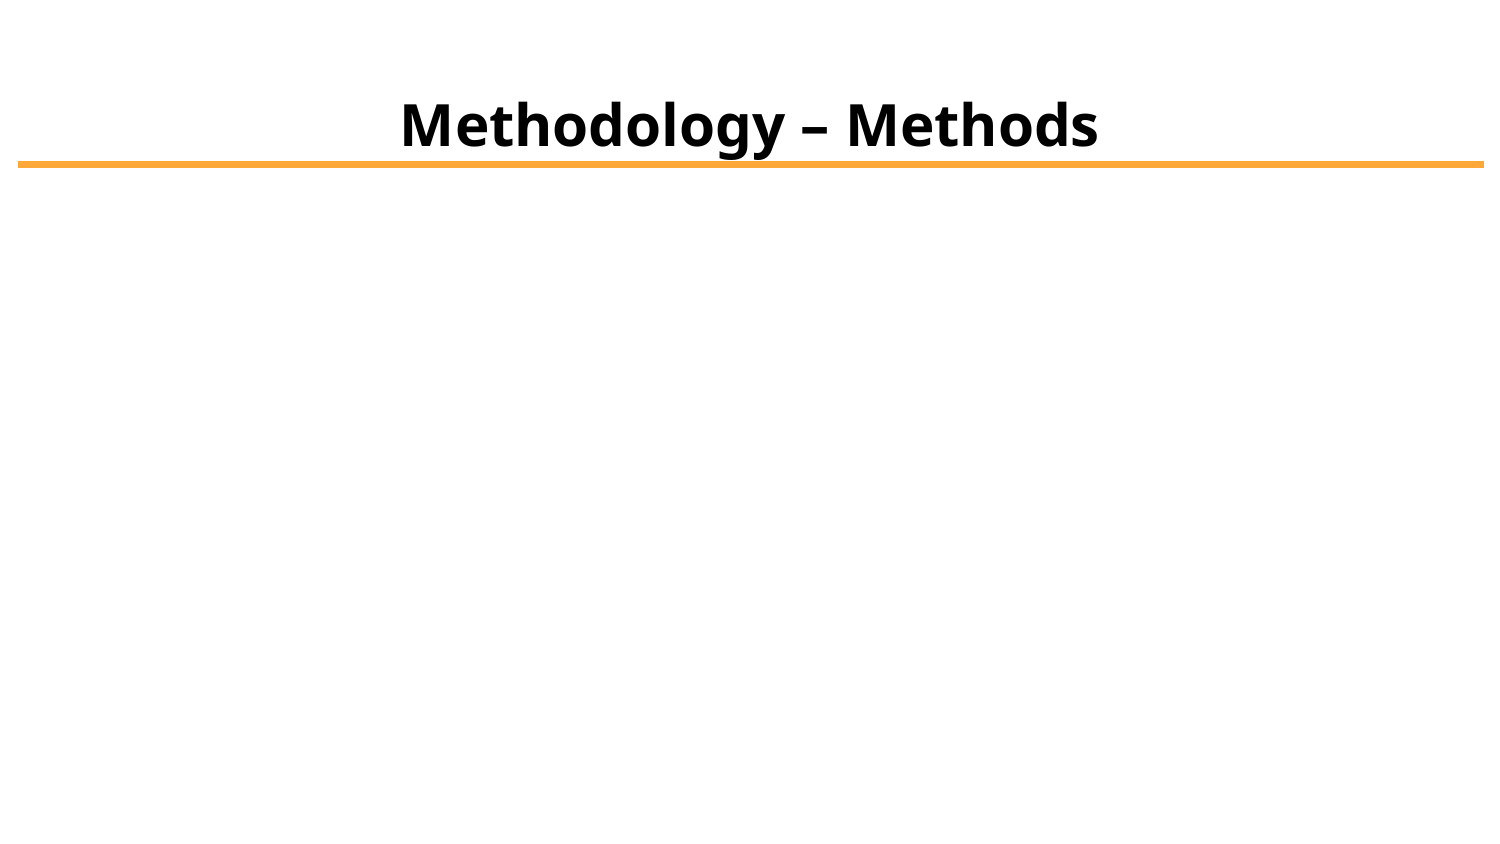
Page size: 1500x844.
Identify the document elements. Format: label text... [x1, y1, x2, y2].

title Methodology – Methods [51, 72, 1449, 161]
